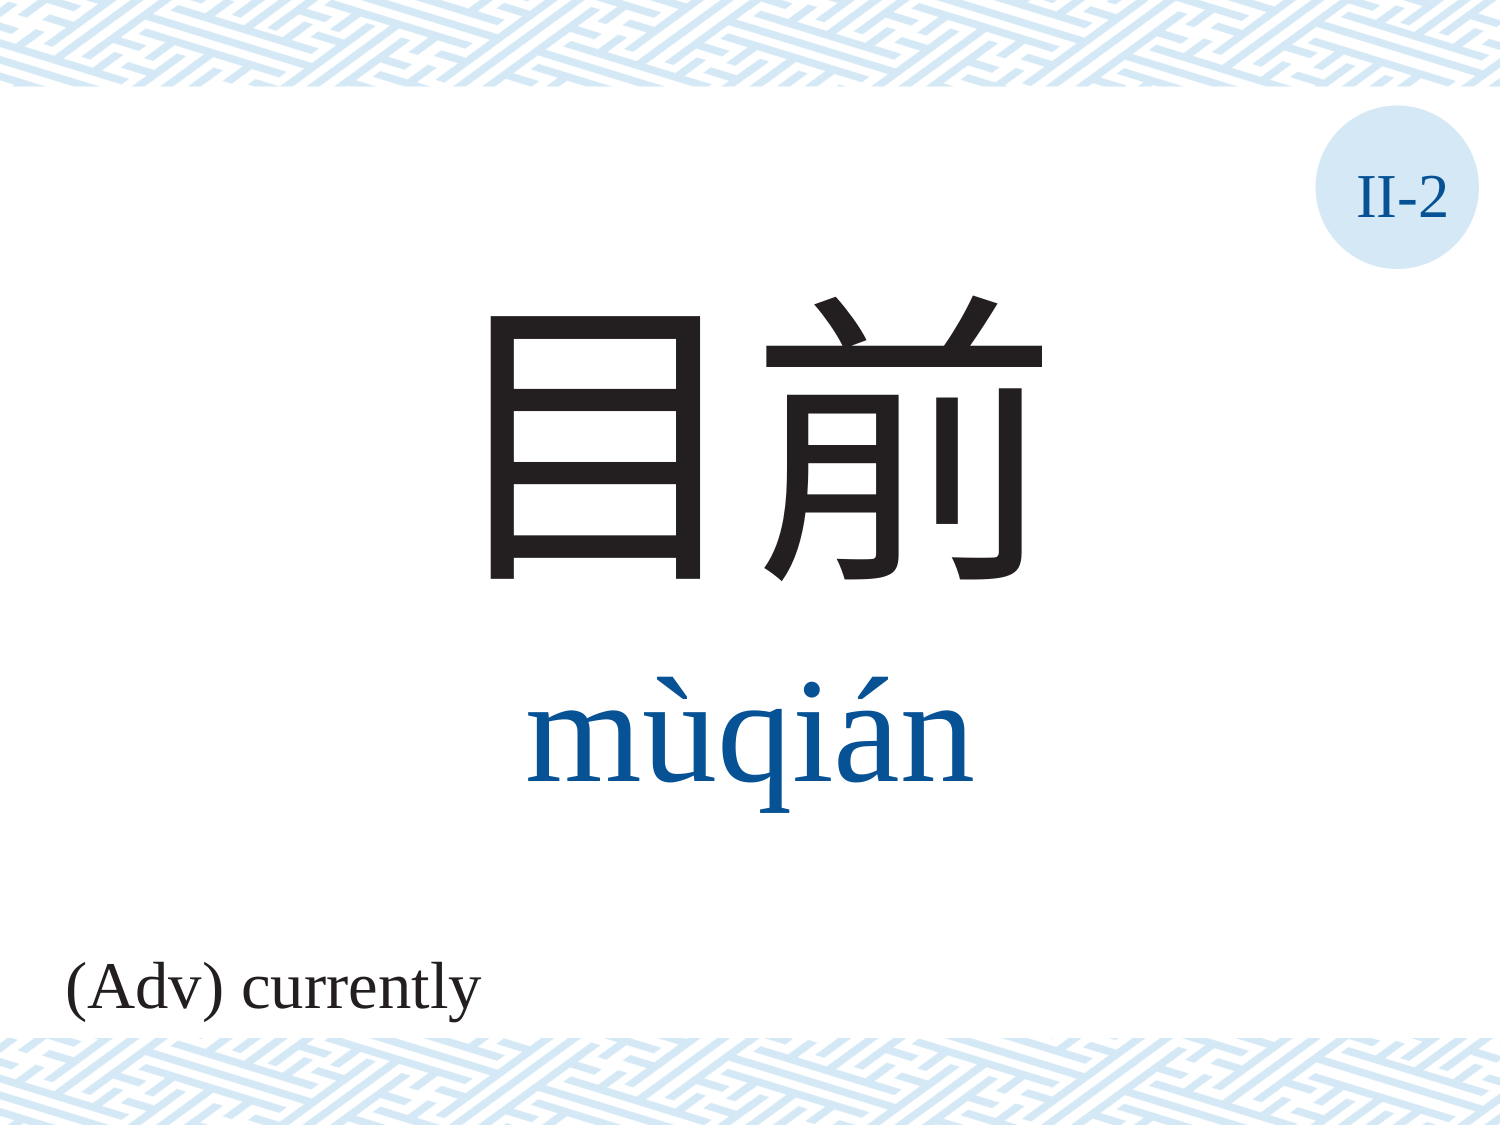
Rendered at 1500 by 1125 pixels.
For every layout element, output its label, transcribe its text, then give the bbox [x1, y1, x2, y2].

picture [0, 0, 1500, 1125]
text_box (Adv) currently [62, 942, 484, 1023]
text_box II-2 目前 mùqián [439, 154, 1451, 812]
